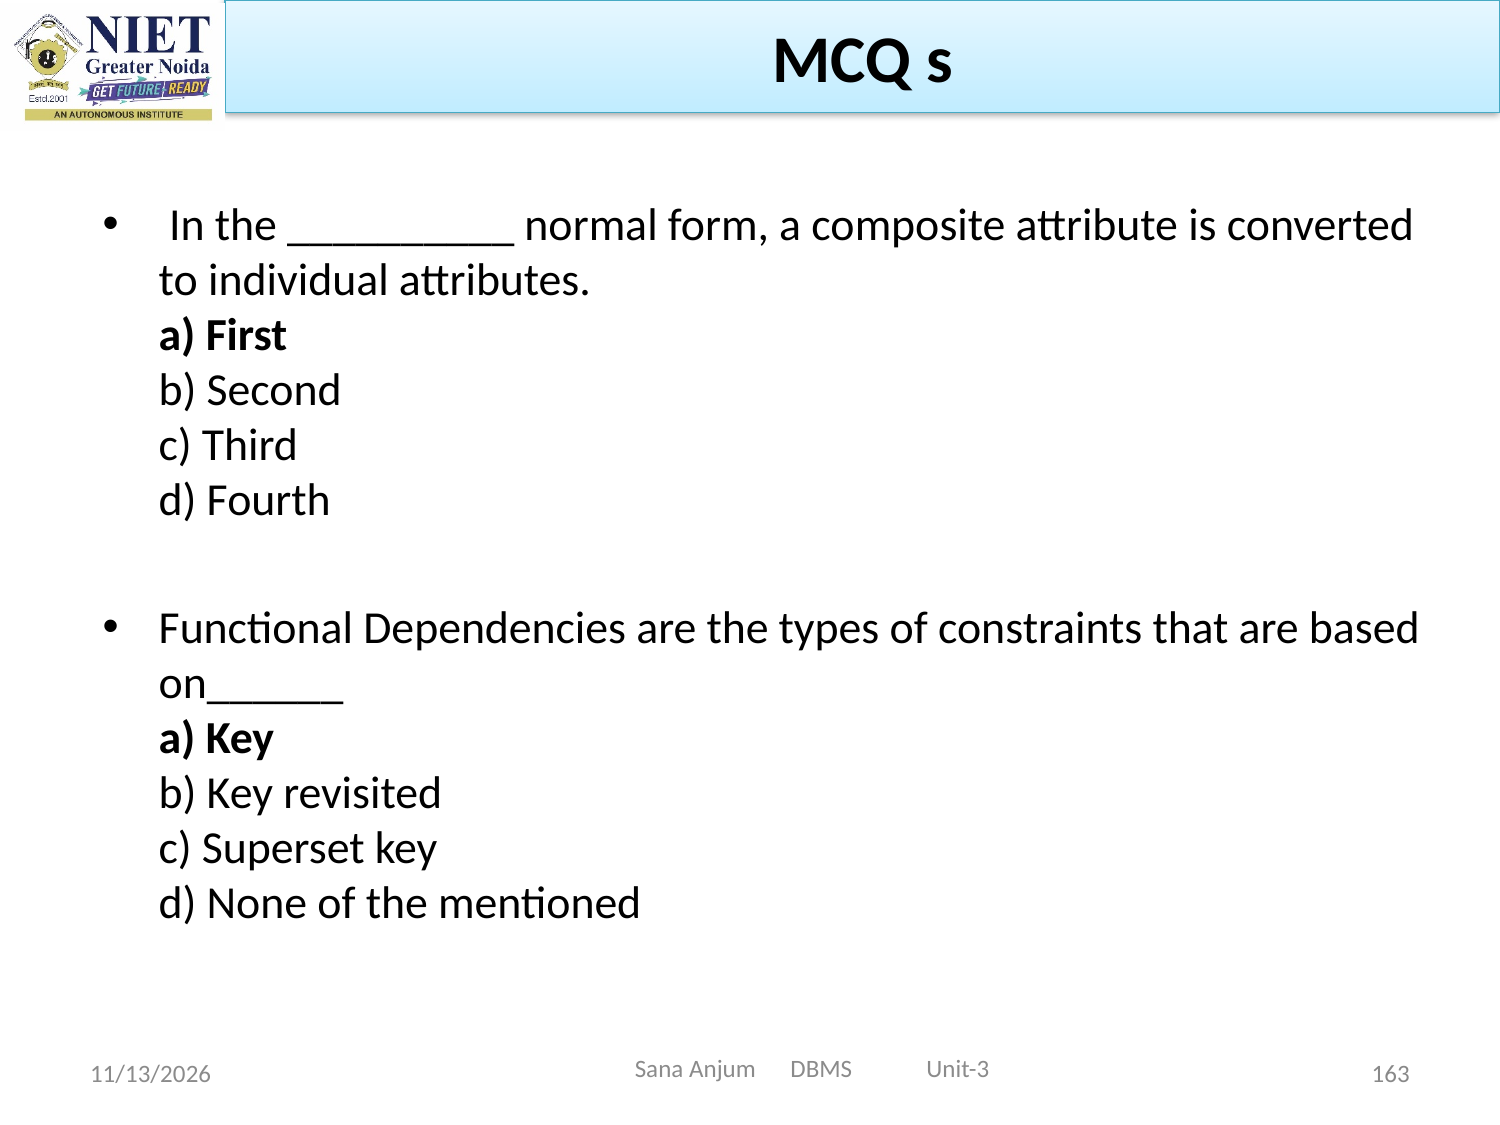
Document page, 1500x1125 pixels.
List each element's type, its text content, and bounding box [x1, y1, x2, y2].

picture [0, 0, 238, 135]
text_box MCQ s [238, 0, 1500, 113]
slide_number 163 [1074, 1042, 1425, 1103]
list In the __________ normal form, a composite attribute is converted to individual attributes. a) First b) Second c) Third d) Fourth Functional Dependencies are the types of constraints that are based on______ a) Key b) Key revisited c) Superset key d) None of the mentioned [87, 187, 1438, 975]
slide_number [75, 1042, 425, 1103]
footer Sana Anjum DBMS Unit-3 [412, 1037, 1213, 1098]
